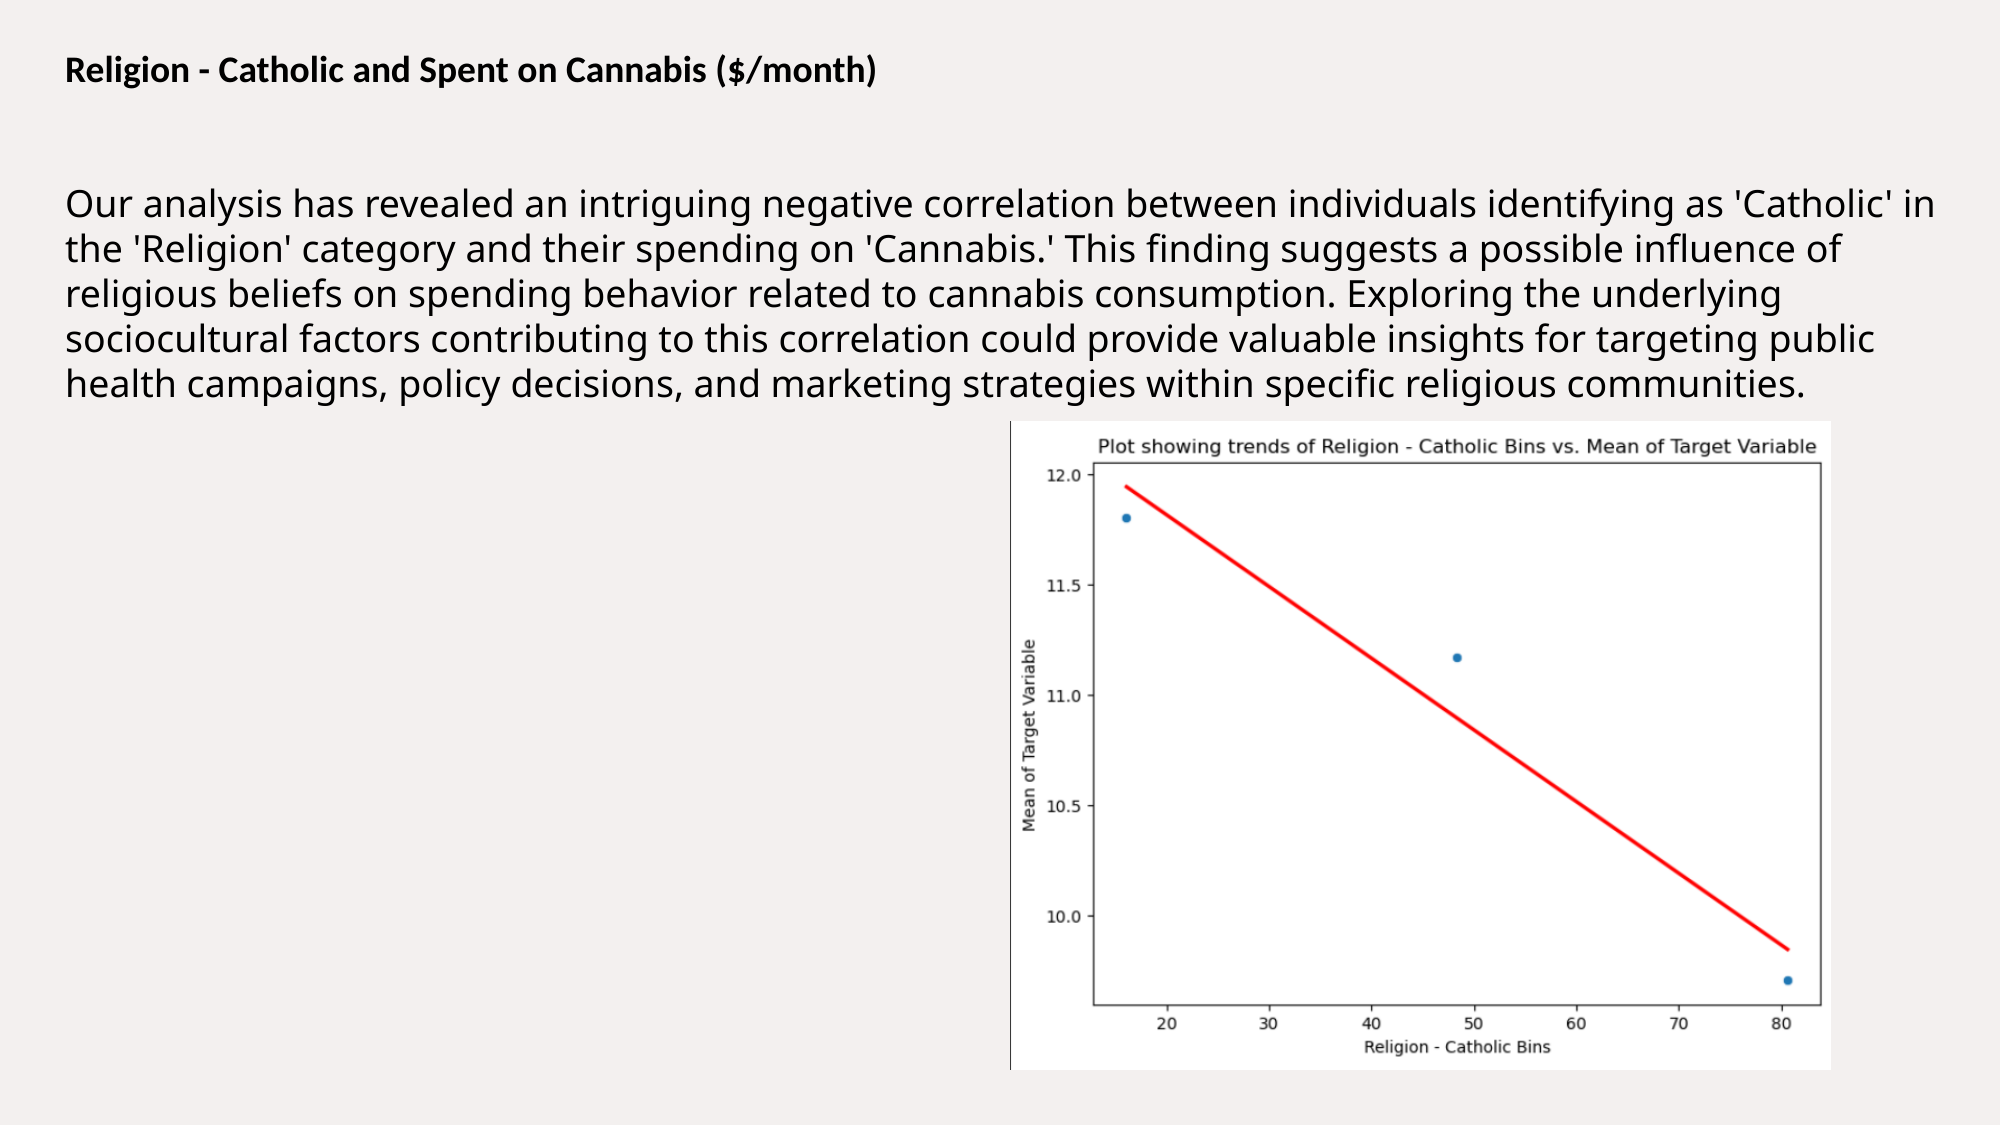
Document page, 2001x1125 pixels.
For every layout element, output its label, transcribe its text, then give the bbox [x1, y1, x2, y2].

text_box Religion - Catholic and Spent on Cannabis ($/month) Our analysis has revealed an intriguing negative correlation between individuals identifying as 'Catholic' in the 'Religion' category and their spending on 'Cannabis.' This finding suggests a possible influence of religious beliefs on spending behavior related to cannabis consumption. Exploring the underlying sociocultural factors contributing to this correlation could provide valuable insights for targeting public health campaigns, policy decisions, and marketing strategies within specific religious communities. [50, 37, 1971, 413]
picture [1010, 421, 1831, 1070]
